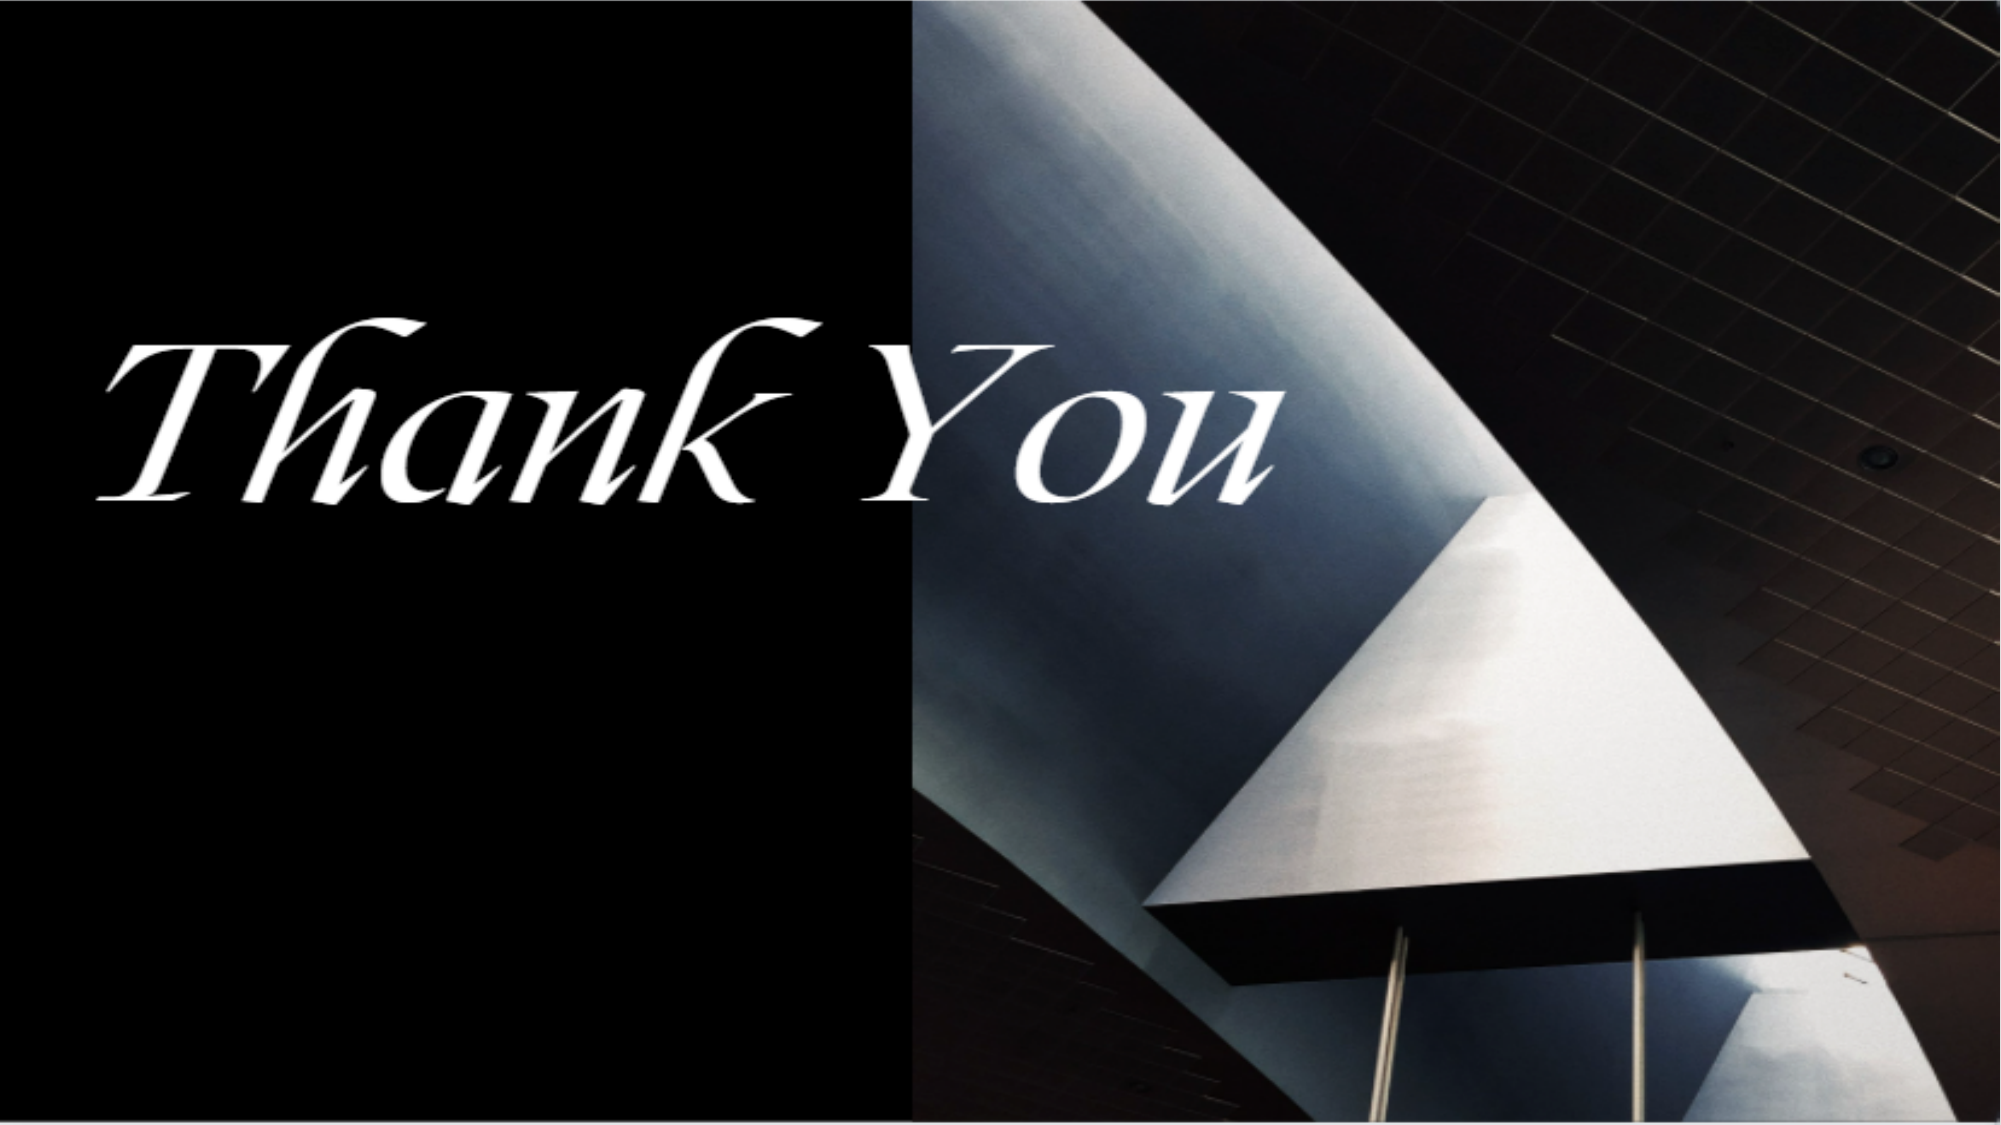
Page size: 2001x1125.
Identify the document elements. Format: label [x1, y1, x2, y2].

list [0, 0, 2000, 1125]
